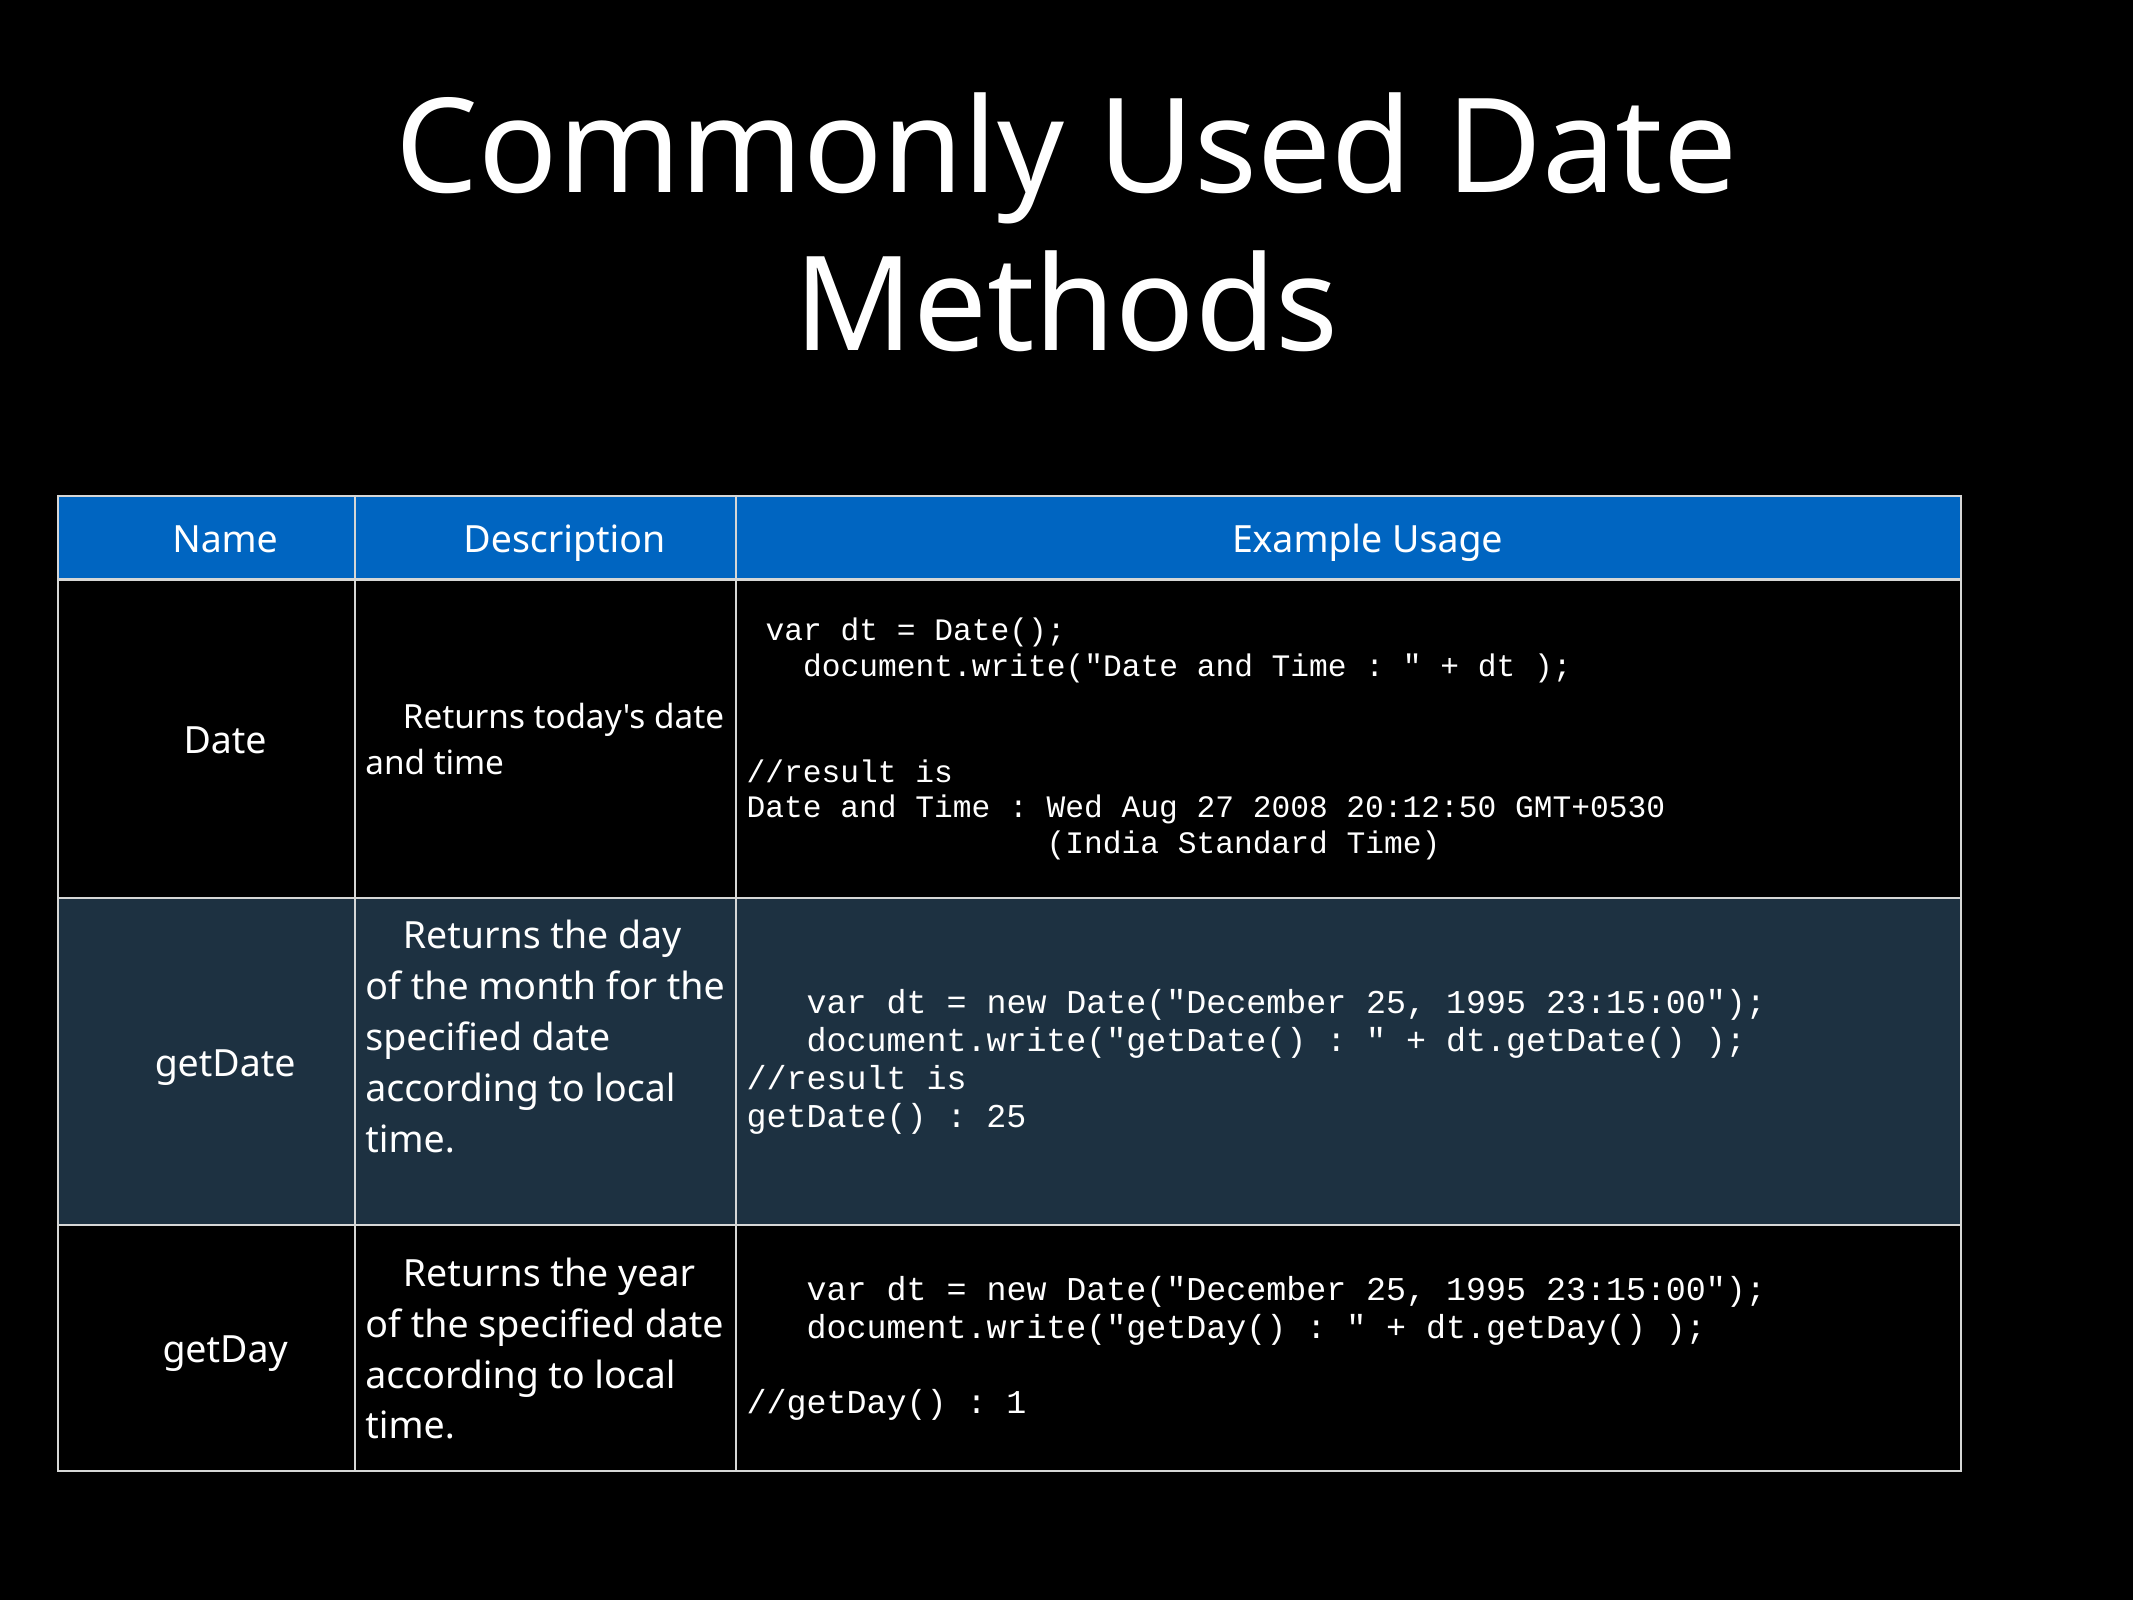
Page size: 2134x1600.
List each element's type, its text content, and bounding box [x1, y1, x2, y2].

table_cell var dt = Date(); document.write("Date and Time : " + dt ); //result is Date and Time : Wed Aug 27 2008 20:12:50 GMT+0530 (India Standard Time) [737, 581, 1960, 897]
table_cell Returns today's date and time [356, 581, 735, 897]
table_cell getDate [59, 899, 354, 1224]
table_cell var dt = new Date("December 25, 1995 23:15:00"); document.write("getDate() : " + dt.getDate() ); //result is getDate() : 25 [737, 899, 1960, 1224]
table_cell Returns the year of the specified date according to local time. [356, 1226, 735, 1470]
table_header Example Usage [737, 497, 1960, 578]
table_cell Date [59, 581, 354, 897]
table_header Name [59, 497, 354, 578]
table_cell var dt = new Date("December 25, 1995 23:15:00"); document.write("getDay() : " + dt.getDay() ); //getDay() : 1 [737, 1226, 1960, 1470]
table_cell getDay [59, 1226, 354, 1470]
table_header Description [356, 497, 735, 578]
title Commonly Used Date Methods [155, 41, 1978, 397]
table_cell Returns the day of the month for the specified date according to local time. [356, 899, 735, 1224]
